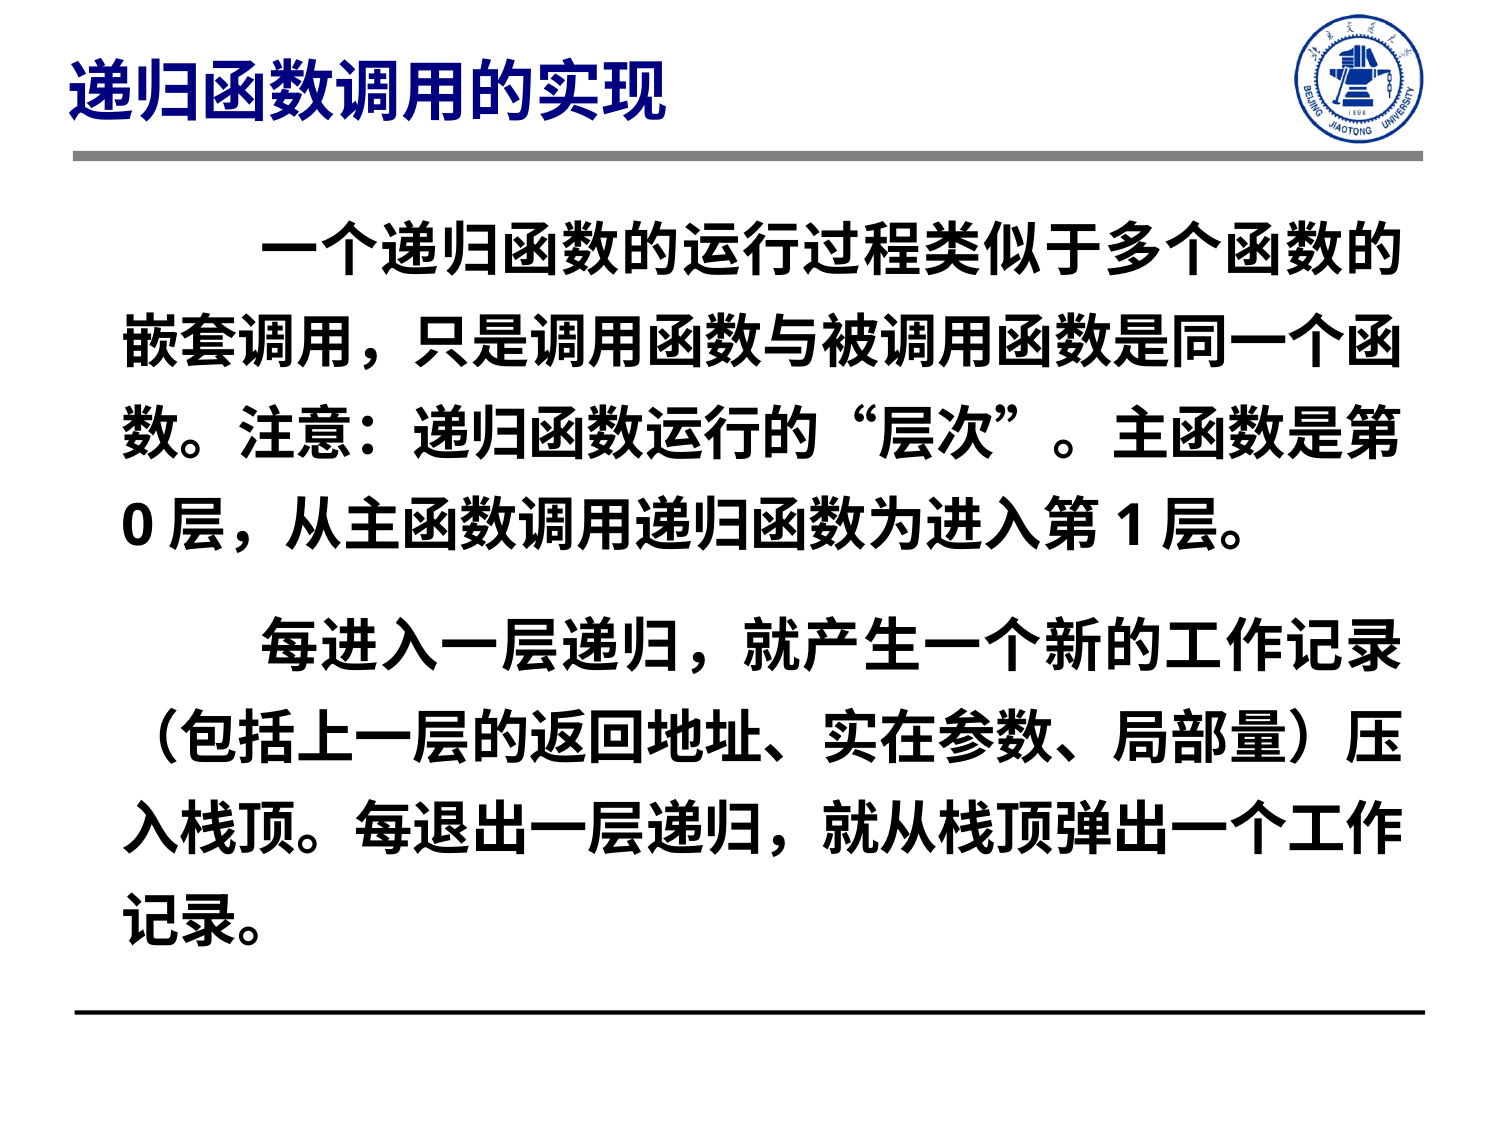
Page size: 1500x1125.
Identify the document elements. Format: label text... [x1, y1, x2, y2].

picture [1294, 14, 1424, 144]
text_box 一个递归函数的运行过程类似于多个函数的嵌套调用，只是调用函数与被调用函数是同一个函数。注意：递归函数运行的“层次”。主函数是第0层，从主函数调用递归函数为进入第1层。 每进入一层递归，就产生一个新的工作记录（包括上一层的返回地址、实在参数、局部量）压入栈顶。每退出一层递归，就从栈顶弹出一个工作记录。 [106, 183, 1419, 961]
text_box 递归函数调用的实现 [53, 37, 1329, 136]
